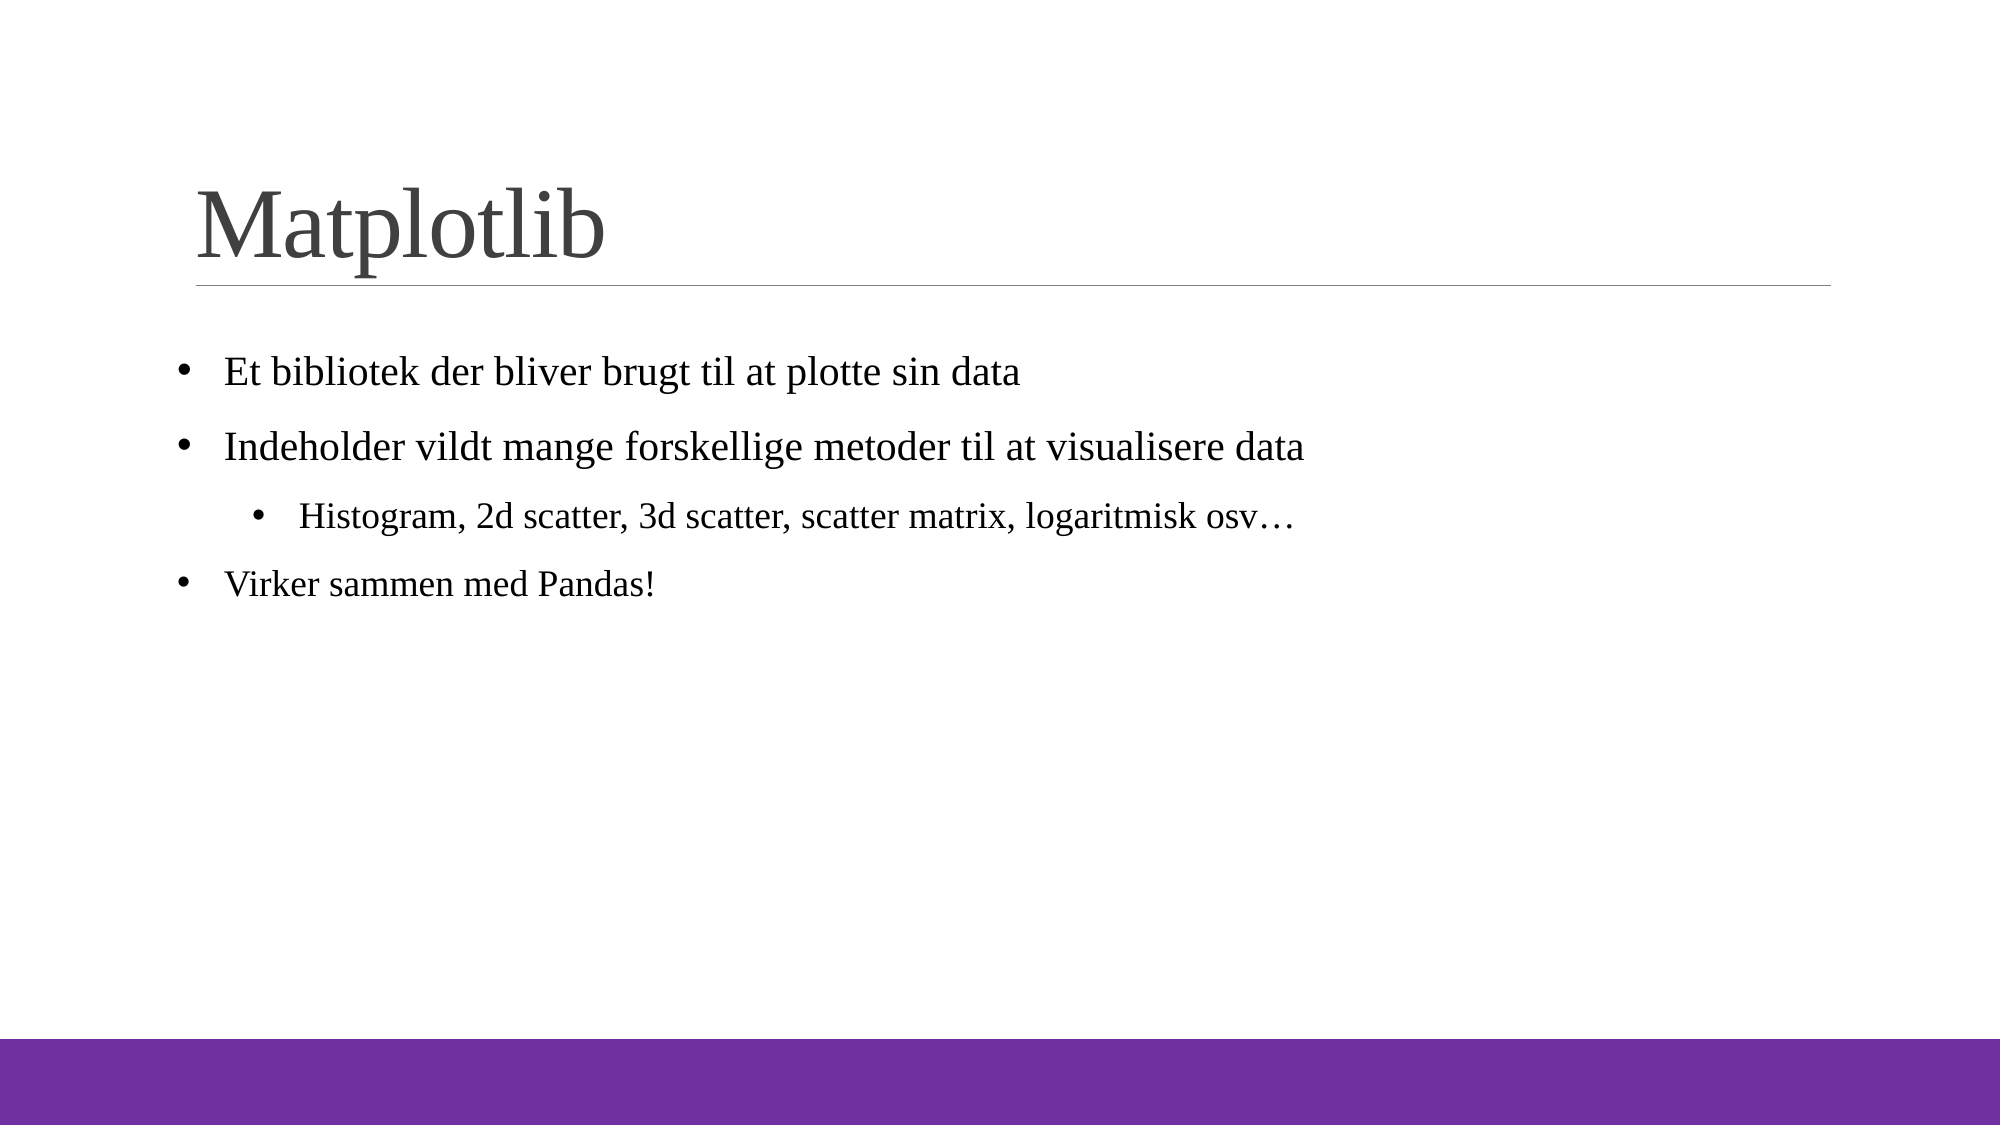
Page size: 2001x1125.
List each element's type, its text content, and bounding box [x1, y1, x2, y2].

text_box Et bibliotek der bliver brugt til at plotte sin data Indeholder vildt mange forskellige metoder til at visualisere data Histogram, 2d scatter, 3d scatter, scatter matrix, logaritmisk osv… Virker sammen med Pandas! [162, 311, 1838, 679]
title Matplotlib [180, 47, 1830, 285]
